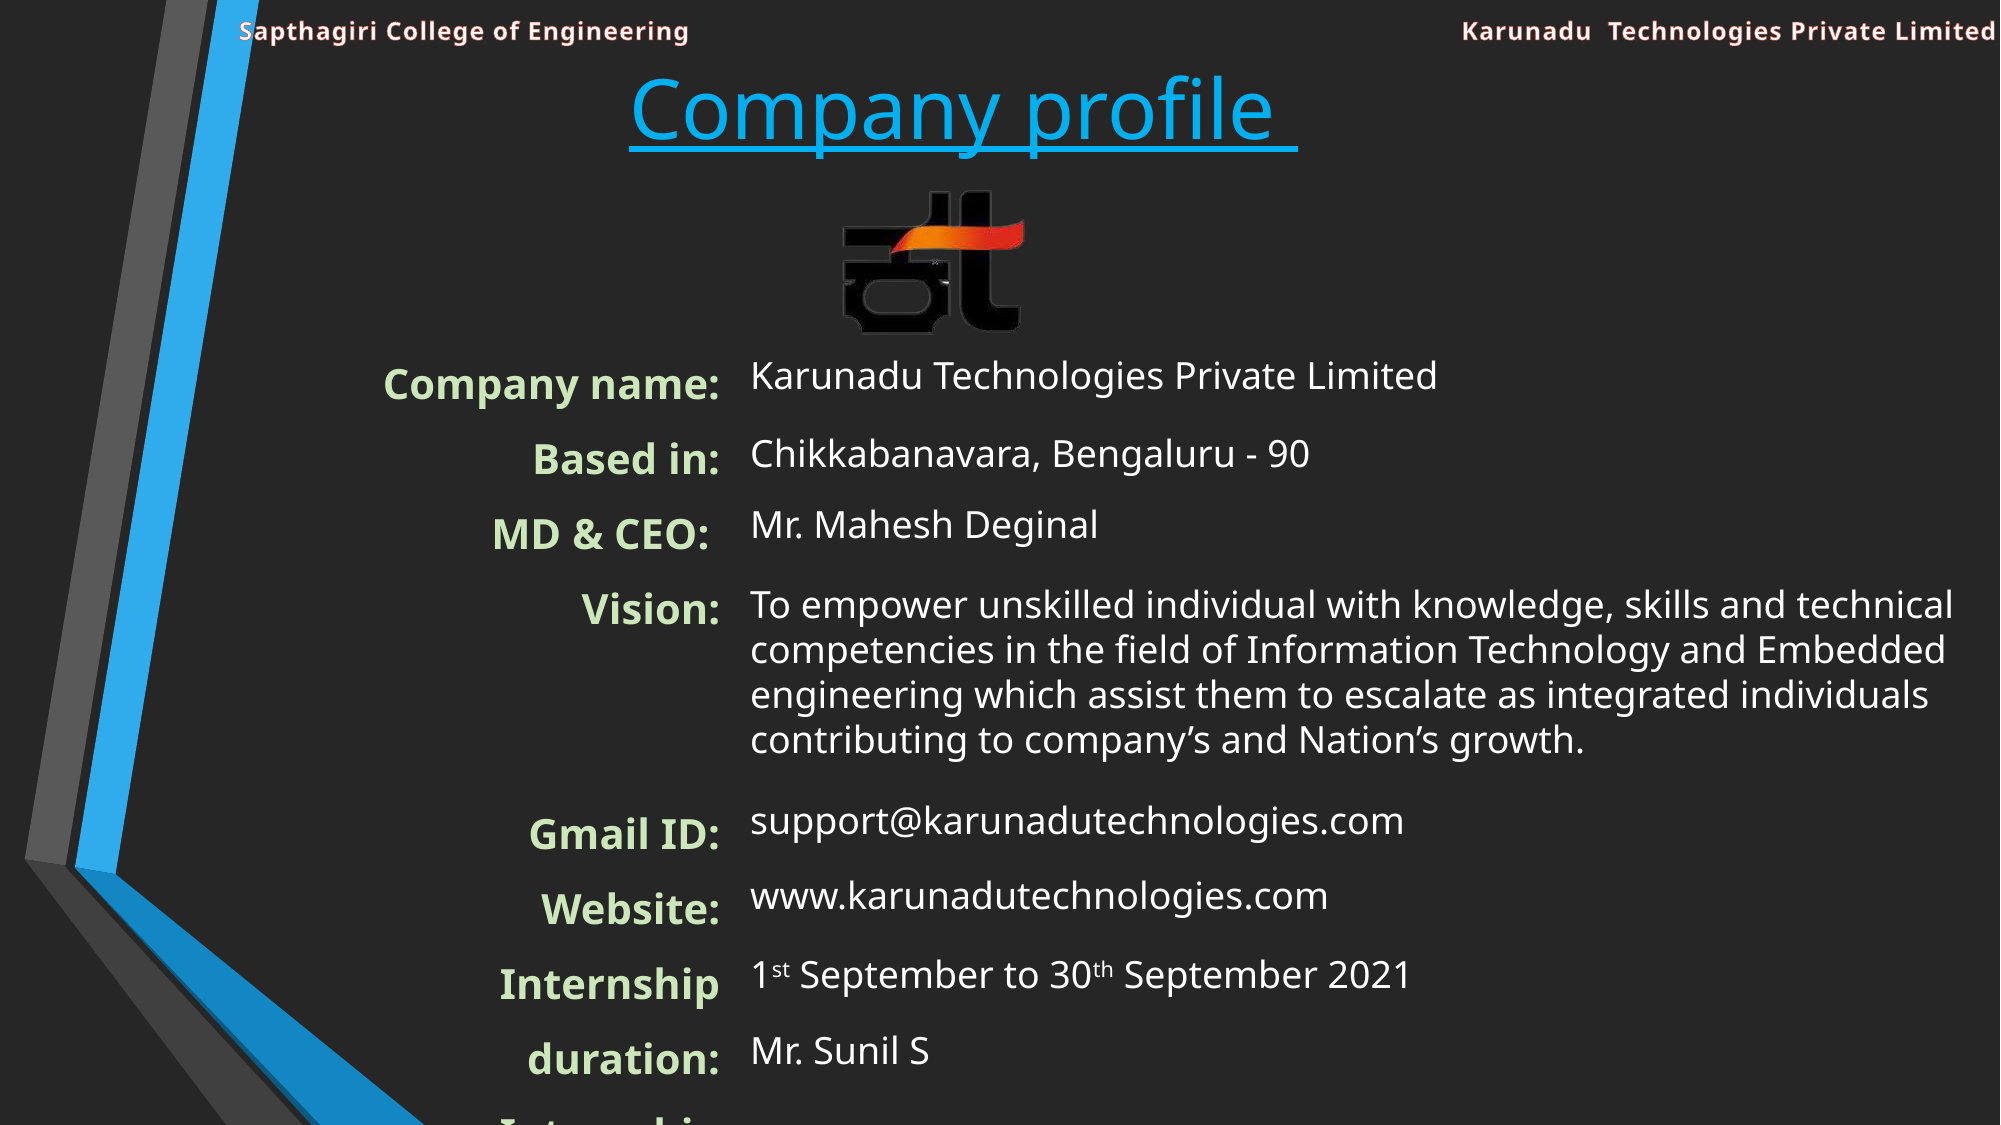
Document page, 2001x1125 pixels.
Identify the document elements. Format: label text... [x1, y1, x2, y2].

text_box Mr. Sunil S [735, 1019, 2000, 1080]
text_box Chikkabanavara, Bengaluru - 90 [735, 422, 2000, 483]
text_box support@karunadutechnologies.com [735, 789, 2000, 850]
text_box www.karunadutechnologies.com [735, 864, 2000, 925]
text_box Sapthagiri College of Engineering [63, 7, 866, 53]
text_box Karunadu Technologies Private Limited [1441, 7, 2000, 53]
text_box To empower unskilled individual with knowledge, skills and technical competencies in the field of Information Technology and Embedded engineering which assist them to escalate as integrated individuals contributing to company’s and Nation’s growth. [735, 573, 2000, 769]
picture [817, 170, 1066, 370]
text_box Company profile [614, 48, 1313, 164]
text_box Company name: Based in: MD & CEO: Vision: Gmail ID: Website: Internship duration: Internship mentor: [334, 325, 736, 1125]
text_box 1st September to 30th September 2021 [735, 943, 2000, 1004]
text_box Mr. Mahesh Deginal [735, 493, 2000, 554]
text_box Karunadu Technologies Private Limited [735, 344, 2000, 405]
